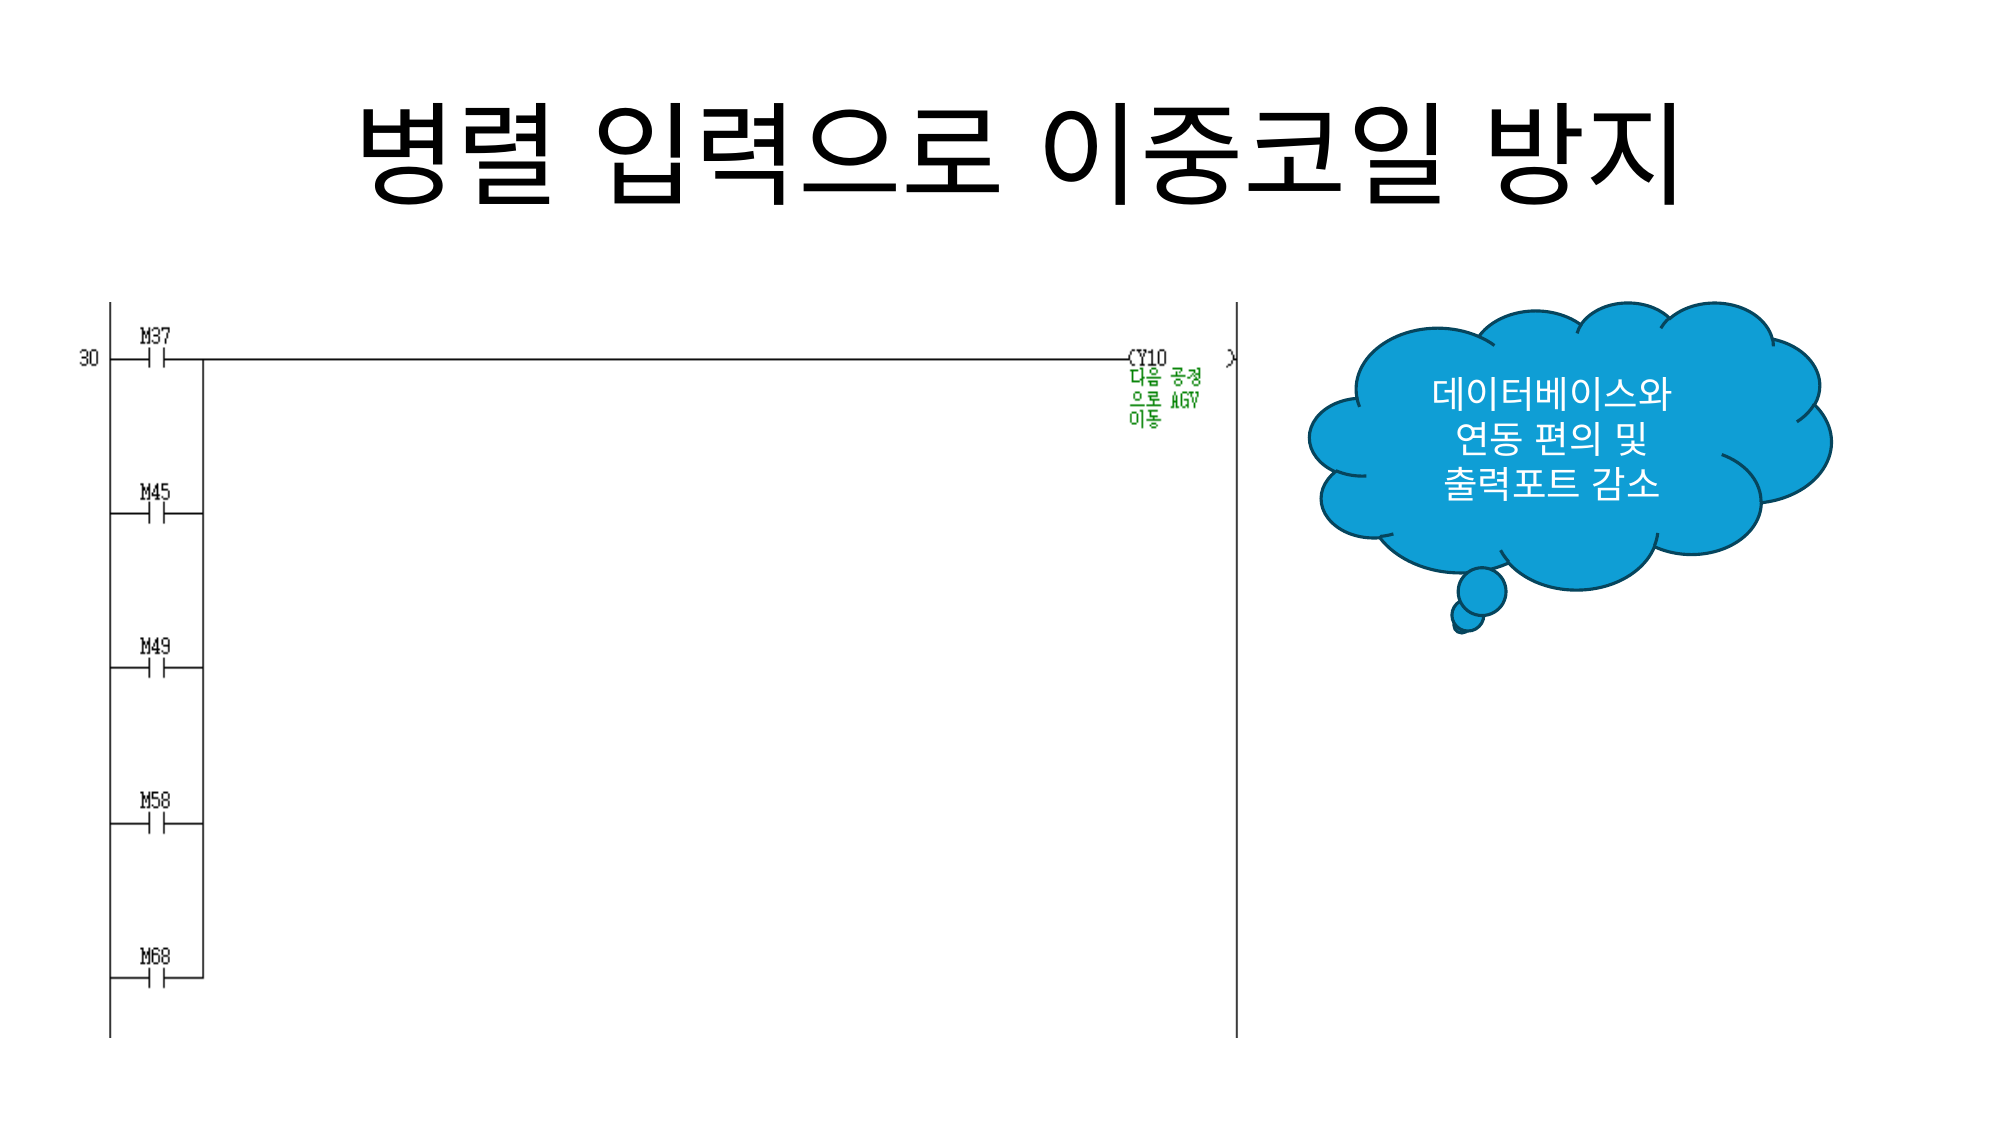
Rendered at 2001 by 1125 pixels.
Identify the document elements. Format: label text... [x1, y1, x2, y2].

text_box 데이터베이스와 연동 편의 및 출력포트 감소 [1307, 301, 1834, 635]
text_box 병렬 입력으로 이중코일 방지 [34, 42, 1934, 278]
picture [64, 301, 1269, 1038]
